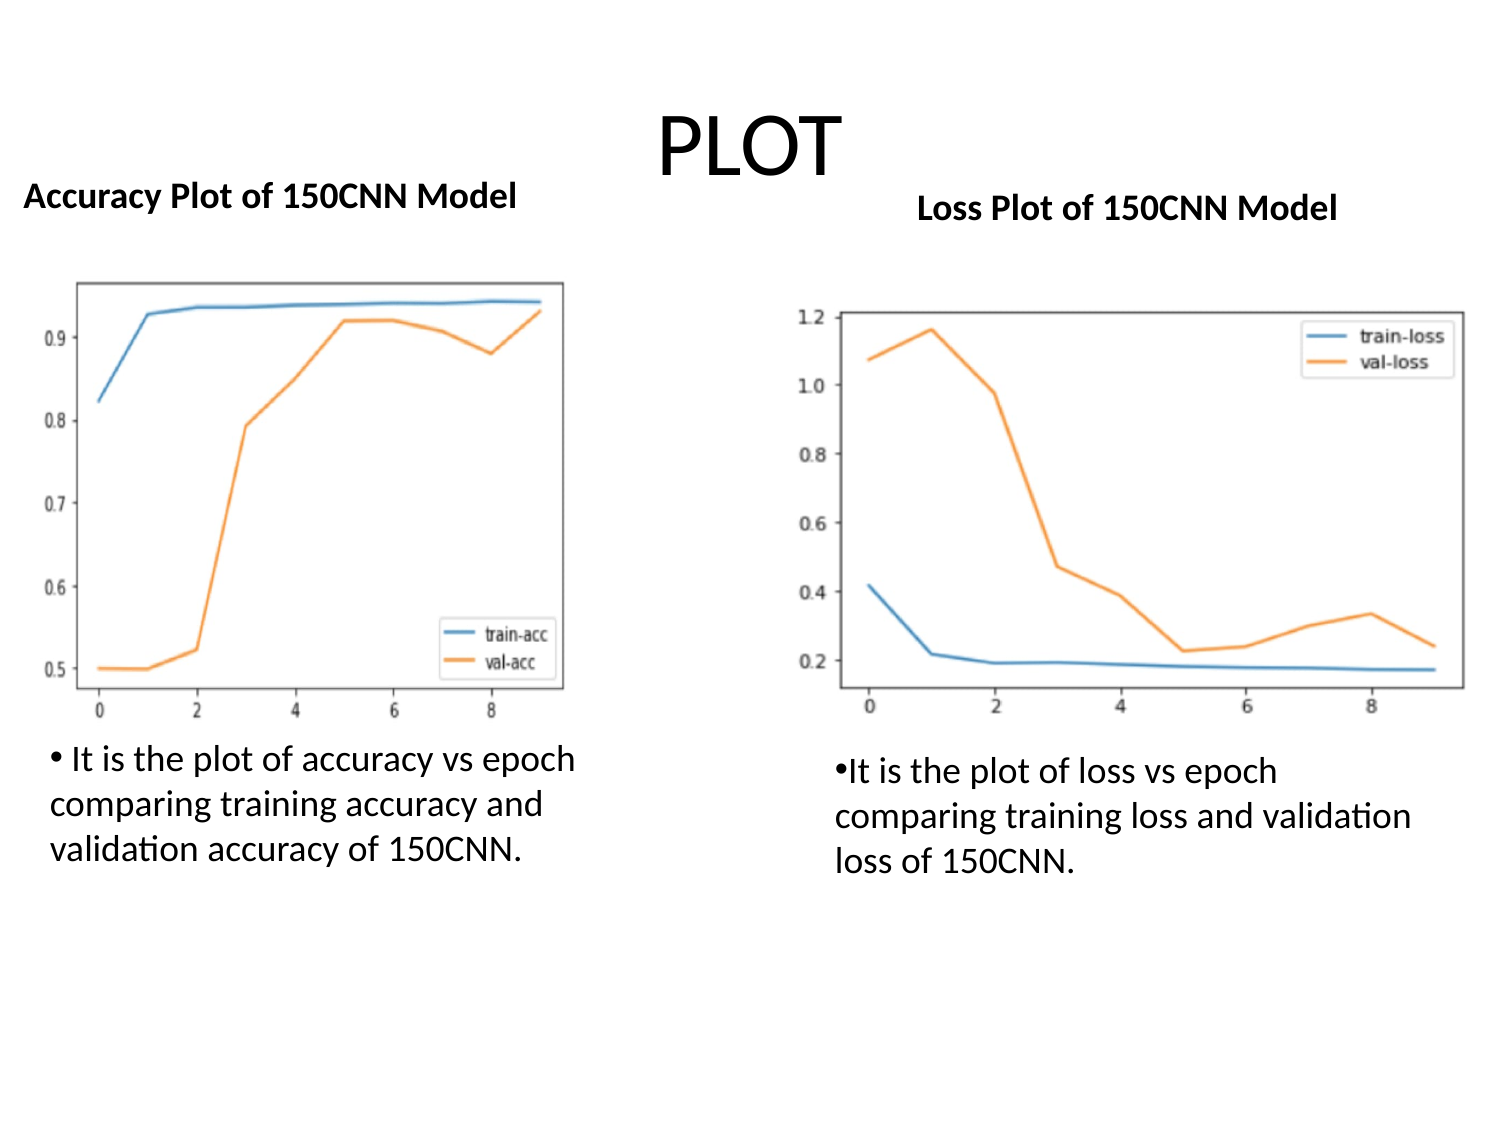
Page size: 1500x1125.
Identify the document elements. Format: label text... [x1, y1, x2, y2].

text_box Loss Plot of 150CNN Model [902, 175, 1385, 236]
text_box It is the plot of loss vs epoch comparing training loss and validation loss of 150CNN. [820, 747, 1454, 888]
text_box It is the plot of accuracy vs epoch comparing training accuracy and validation accuracy of 150CNN. [35, 726, 621, 877]
picture [749, 280, 1500, 739]
title PLOT [75, 45, 1425, 233]
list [23, 234, 610, 763]
text_box Accuracy Plot of 150CNN Model [0, 163, 563, 314]
